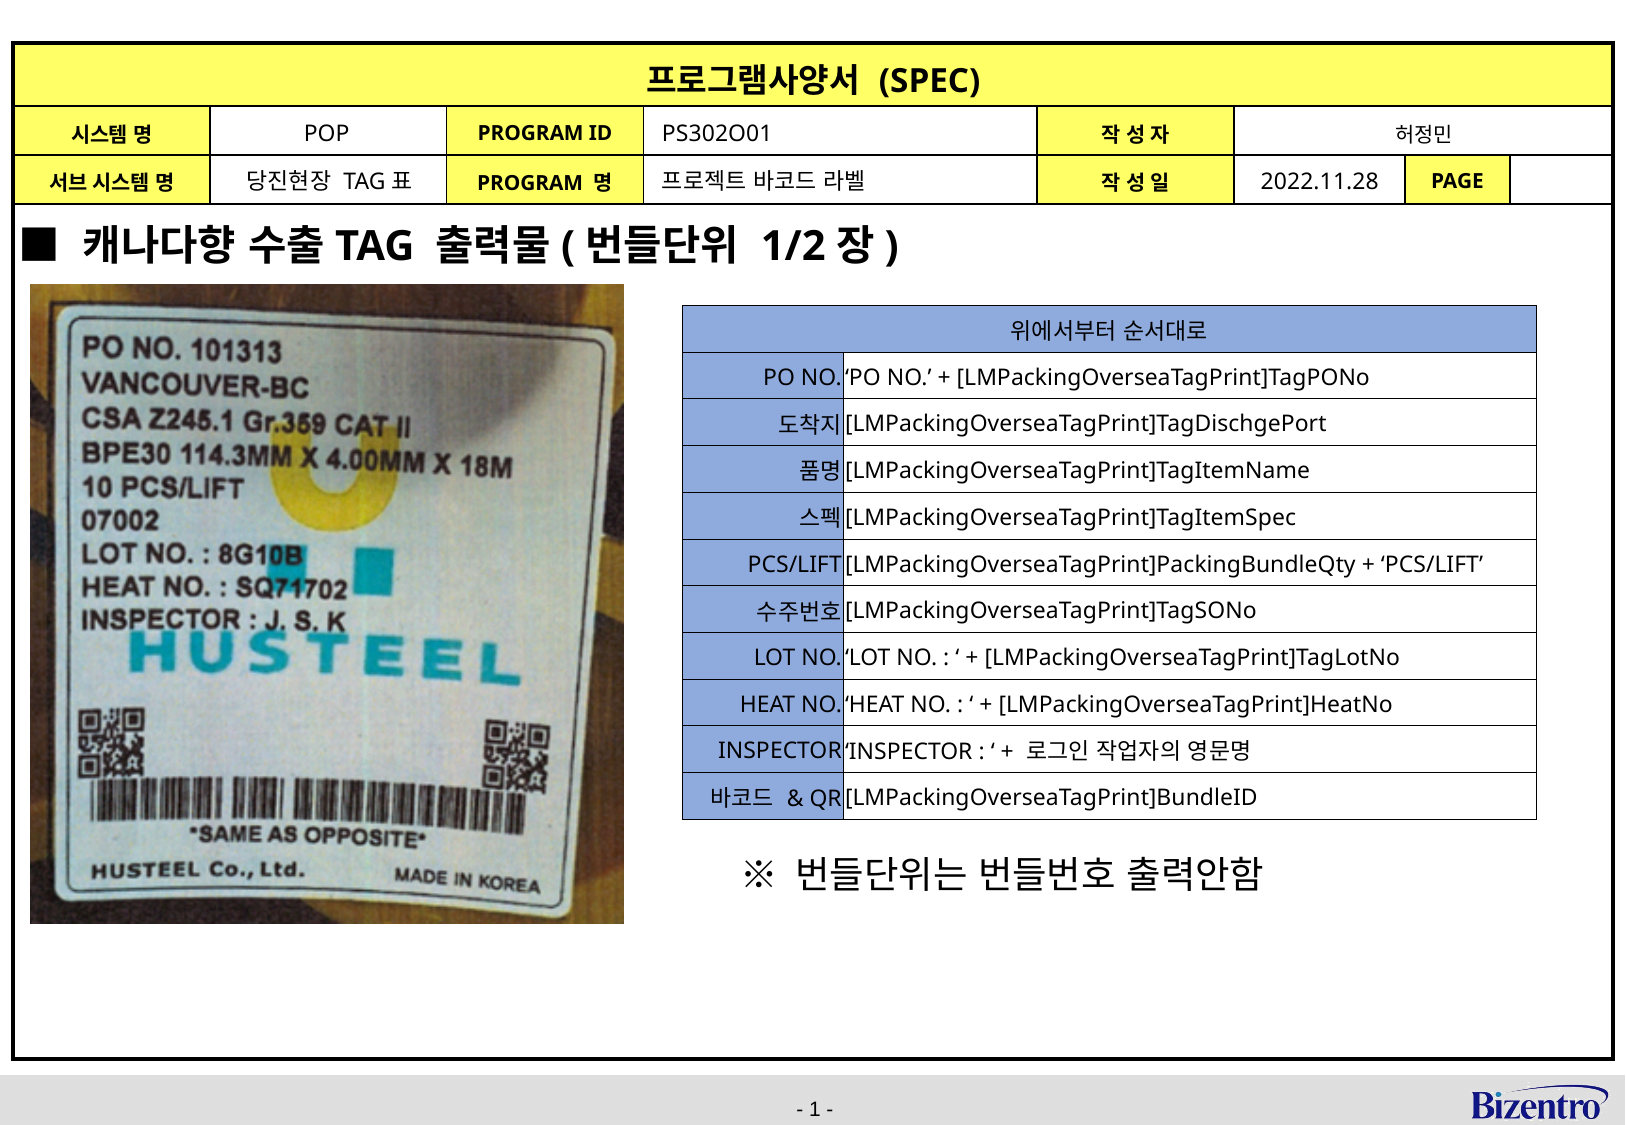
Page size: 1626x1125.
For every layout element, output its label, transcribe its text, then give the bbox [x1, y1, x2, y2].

picture [0, 1075, 1625, 1125]
table_cell 도착지 [683, 399, 843, 445]
table_cell INSPECTOR [683, 726, 843, 772]
table_cell ‘HEAT NO. : ‘ + [LMPackingOverseaTagPrint]HeatNo [844, 680, 1536, 725]
table_cell [LMPackingOverseaTagPrint]TagDischgePort [844, 399, 1536, 445]
text_box 2022.11.28 [1235, 159, 1405, 202]
text_box ■ 캐나다향 수출TAG 출력물(번들단위 1/2장) [4, 210, 1621, 276]
table_header 위에서부터 순서대로 [683, 306, 1536, 352]
table_cell ‘PO NO.’ + [LMPackingOverseaTagPrint]TagPONo [844, 353, 1536, 398]
table_cell [LMPackingOverseaTagPrint]TagItemName [844, 446, 1536, 492]
table_cell HEAT NO. [683, 680, 843, 725]
table_cell LOT NO. [683, 633, 843, 679]
table_cell 바코드 & QR [683, 773, 843, 819]
table_cell ‘INSPECTOR : ‘ + 로그인 작업자의 영문명 [844, 726, 1536, 772]
table_cell ‘LOT NO. : ‘ + [LMPackingOverseaTagPrint]TagLotNo [844, 633, 1536, 679]
table_cell [LMPackingOverseaTagPrint]TagItemSpec [844, 493, 1536, 539]
text_box POP [220, 110, 433, 153]
table_cell 품명 [683, 446, 843, 492]
table_cell [LMPackingOverseaTagPrint]BundleID [844, 773, 1536, 819]
table_cell PCS/LIFT [683, 540, 843, 585]
picture [29, 284, 624, 924]
text_box PS302O01 [647, 110, 1037, 153]
table_cell PO NO. [683, 353, 843, 398]
text_box 당진현장 TAG표 [210, 159, 449, 202]
text_box ※ 번들단위는 번들번호 출력안함 [725, 844, 1280, 904]
table_cell 스펙 [683, 493, 843, 539]
text_box 프로젝트 바코드 라벨 [647, 159, 1037, 202]
table_cell [LMPackingOverseaTagPrint]TagSONo [844, 586, 1536, 632]
table_cell 수주번호 [683, 586, 843, 632]
table_cell [LMPackingOverseaTagPrint]PackingBundleQty + ‘PCS/LIFT’ [844, 540, 1536, 585]
